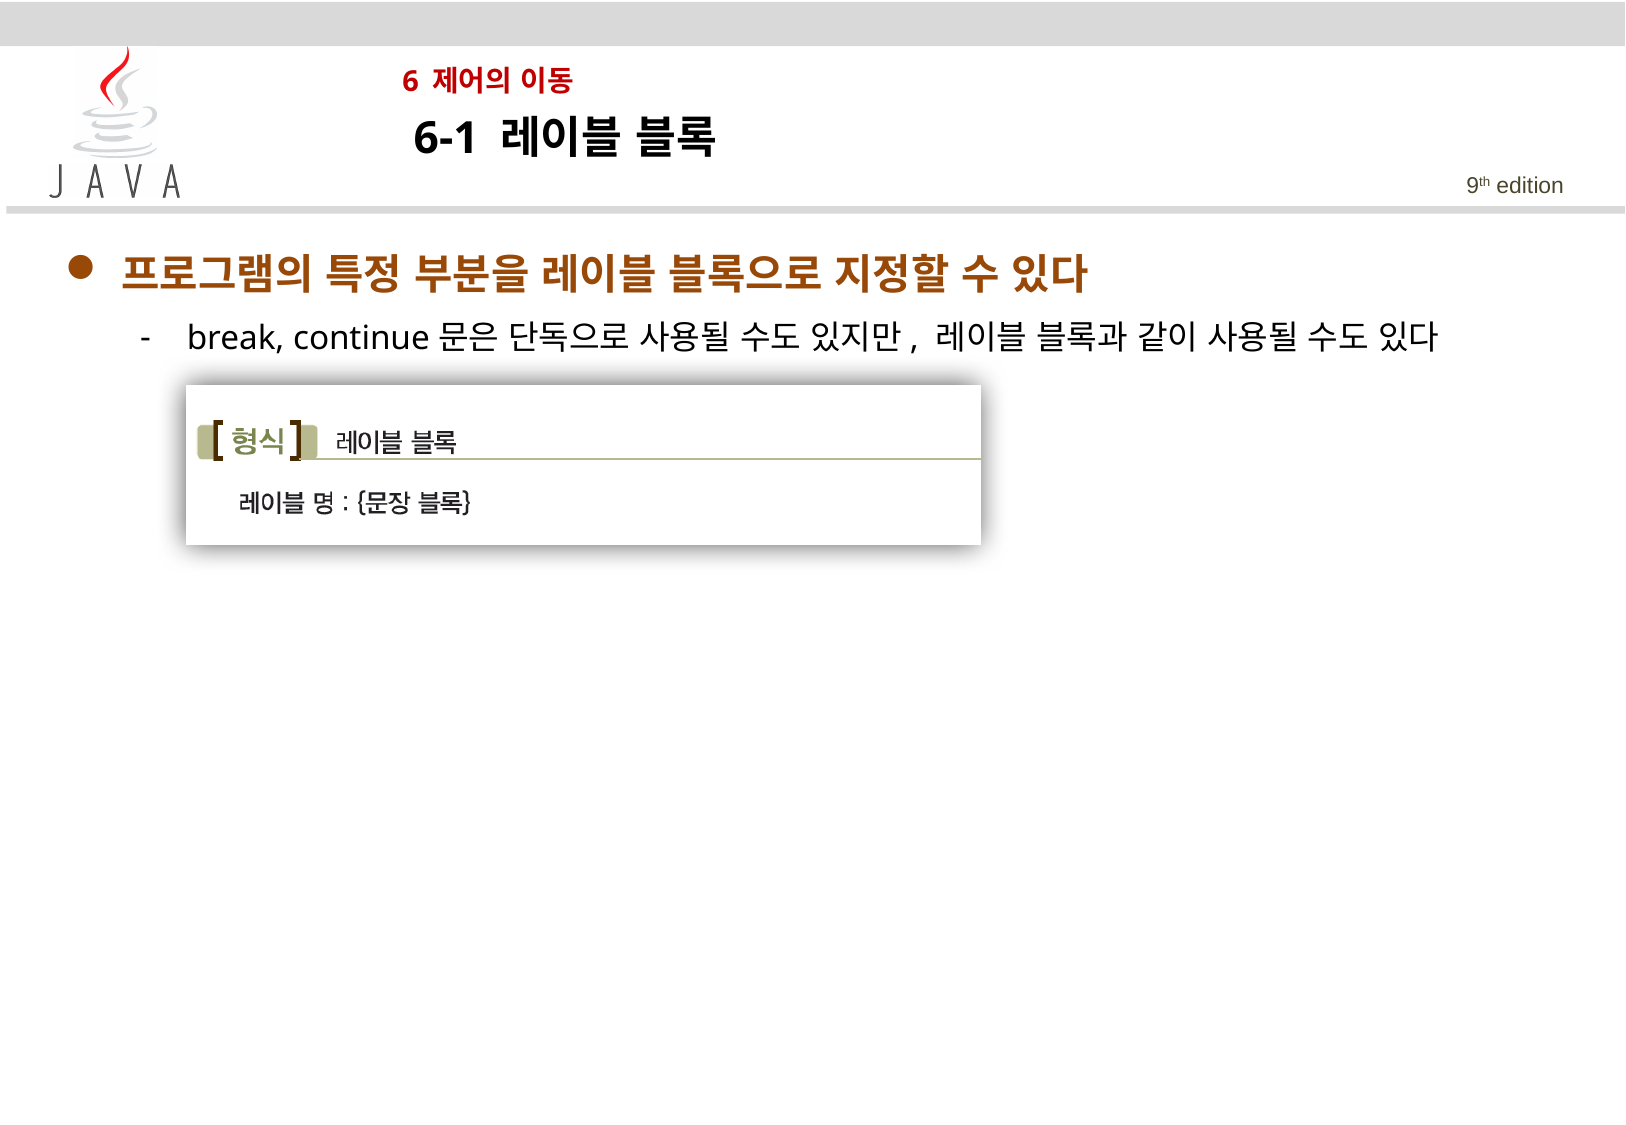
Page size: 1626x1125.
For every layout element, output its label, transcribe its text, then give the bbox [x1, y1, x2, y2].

picture [49, 164, 180, 198]
picture [186, 385, 981, 546]
list 프로그램의 특정 부분을 레이블 블록으로 지정할 수 있다 break, continue문은 단독으로 사용될 수도 있지만, 레이블 블록과 같이 사용될 수도 있다 [48, 223, 1564, 1064]
title 6 제어의 이동 [387, 54, 1393, 105]
picture [73, 46, 157, 158]
list 6-1 레이블 블록 [387, 101, 1545, 171]
